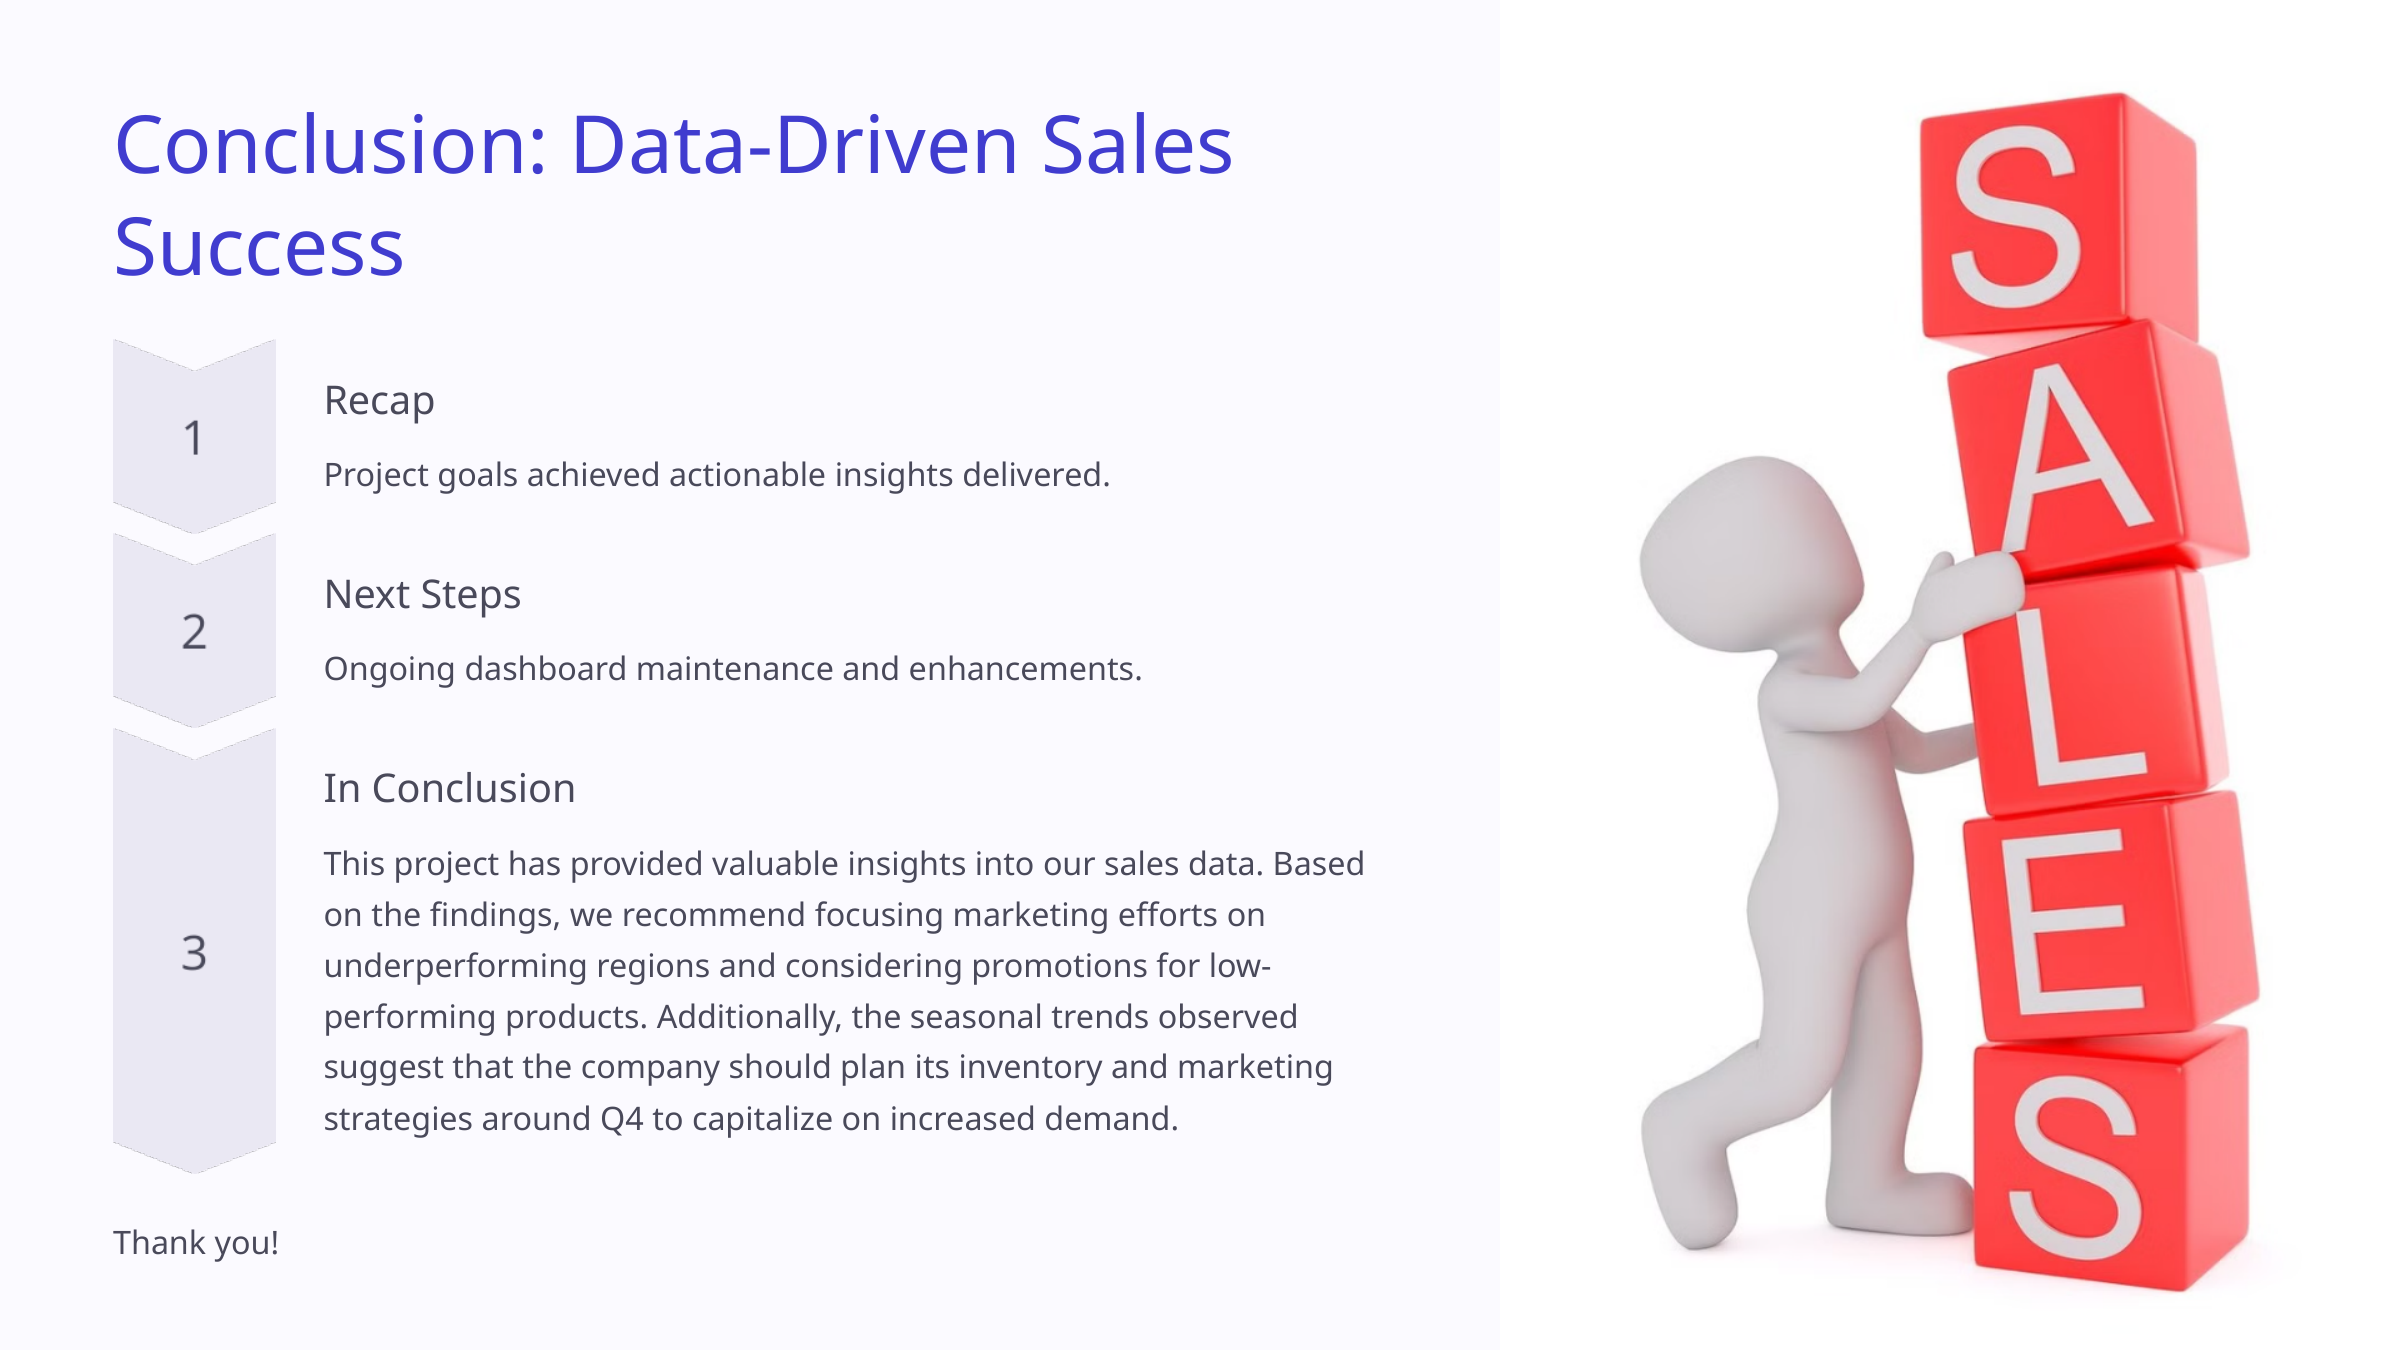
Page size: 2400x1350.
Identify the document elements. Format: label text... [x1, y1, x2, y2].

text_box Ongoing dashboard maintenance and enhancements. [323, 636, 1387, 688]
text_box Thank you! [113, 1209, 1387, 1262]
picture [113, 339, 276, 1174]
text_box Recap [323, 372, 729, 423]
picture [1499, 0, 2400, 1350]
text_box Conclusion: Data-Driven Sales Success [113, 88, 1387, 292]
text_box Next Steps [323, 566, 729, 617]
text_box In Conclusion [323, 760, 729, 811]
text_box Project goals achieved actionable insights delivered. [323, 442, 1387, 494]
text_box This project has provided valuable insights into our sales data. Based on the findings, we recommend focusing marketing efforts on underperforming regions and considering promotions for low-performing products. Additionally, the seasonal trends observed suggest that the company should plan its inventory and marketing strategies around Q4 to capitalize on increased demand. [323, 830, 1387, 1142]
